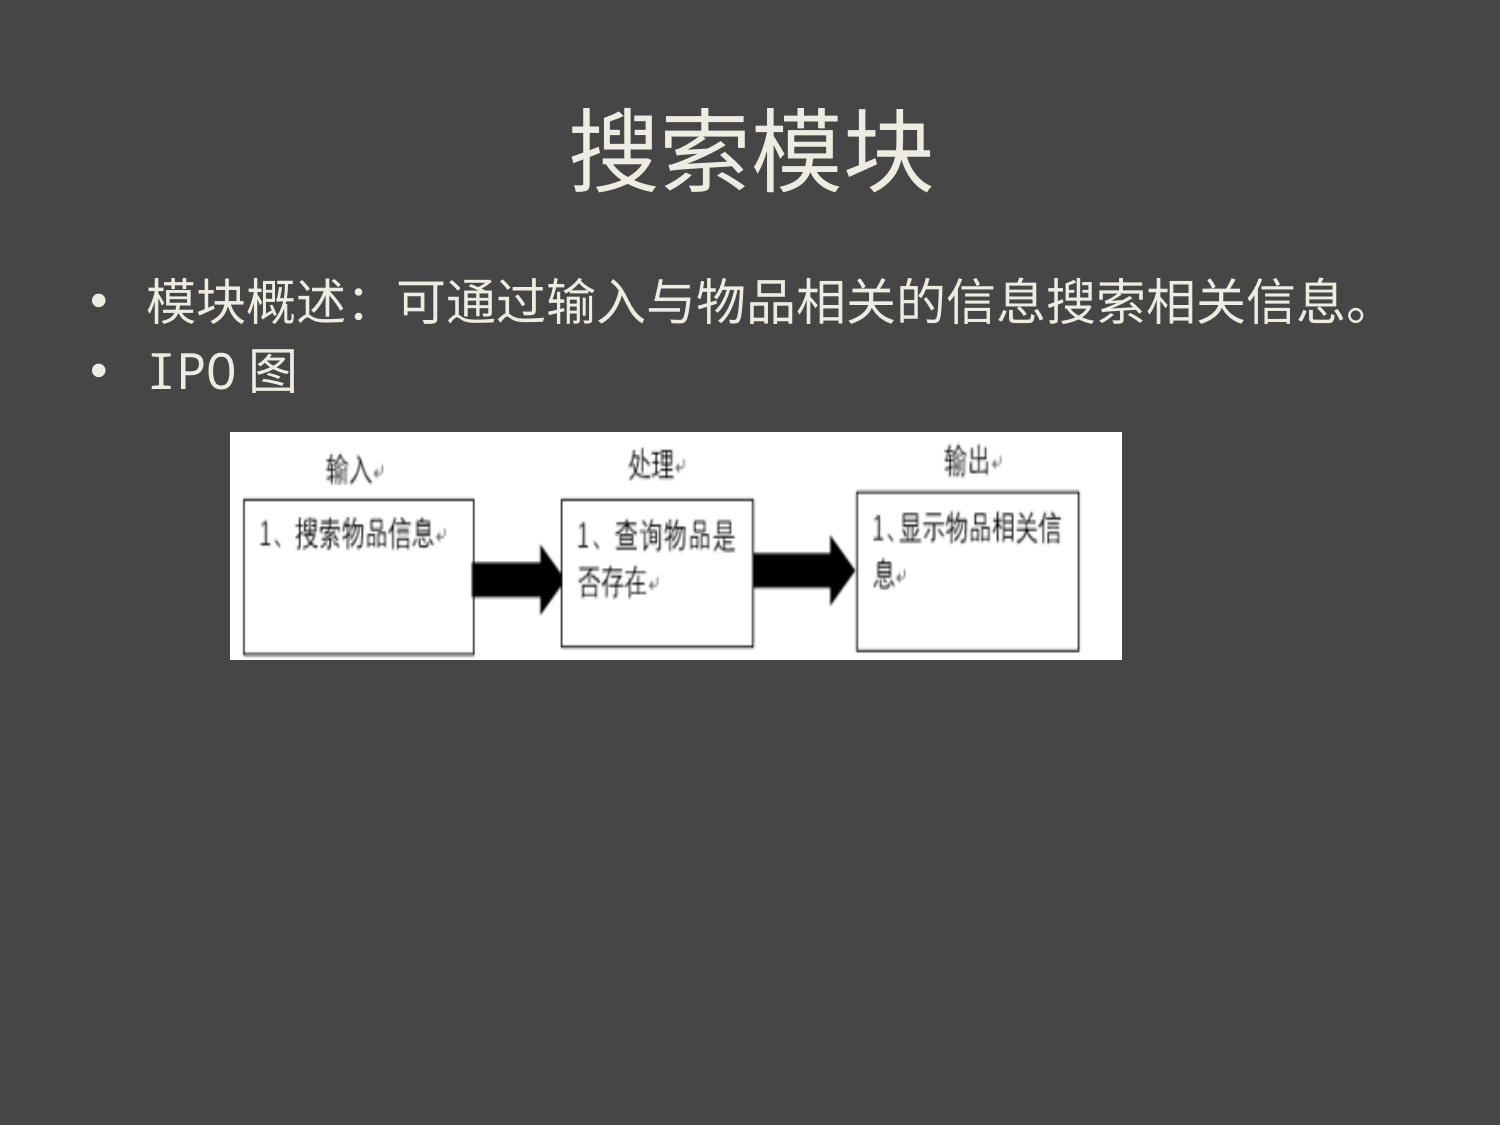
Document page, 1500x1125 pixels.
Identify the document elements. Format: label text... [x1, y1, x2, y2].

list 模块概述：可通过输入与物品相关的信息搜索相关信息。 IPO图 [75, 262, 1425, 1005]
picture [229, 432, 1122, 660]
title 搜索模块 [76, 54, 1427, 243]
